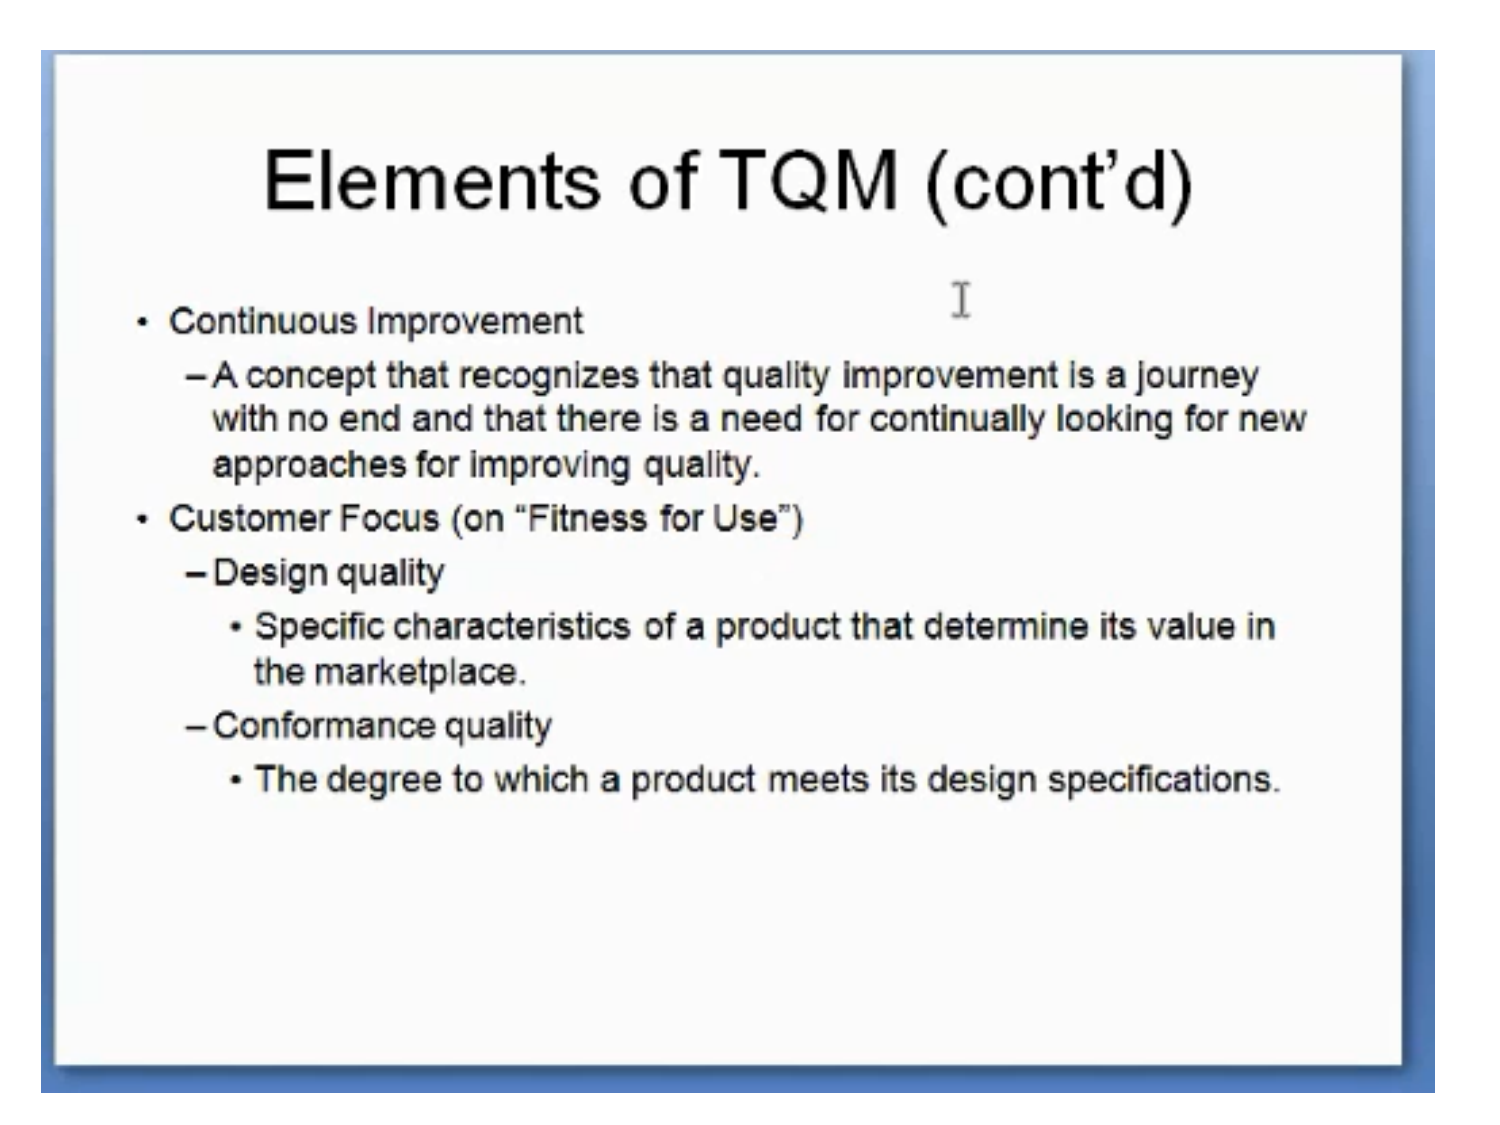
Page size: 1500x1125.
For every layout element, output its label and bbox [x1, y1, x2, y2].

picture [41, 50, 1435, 1093]
